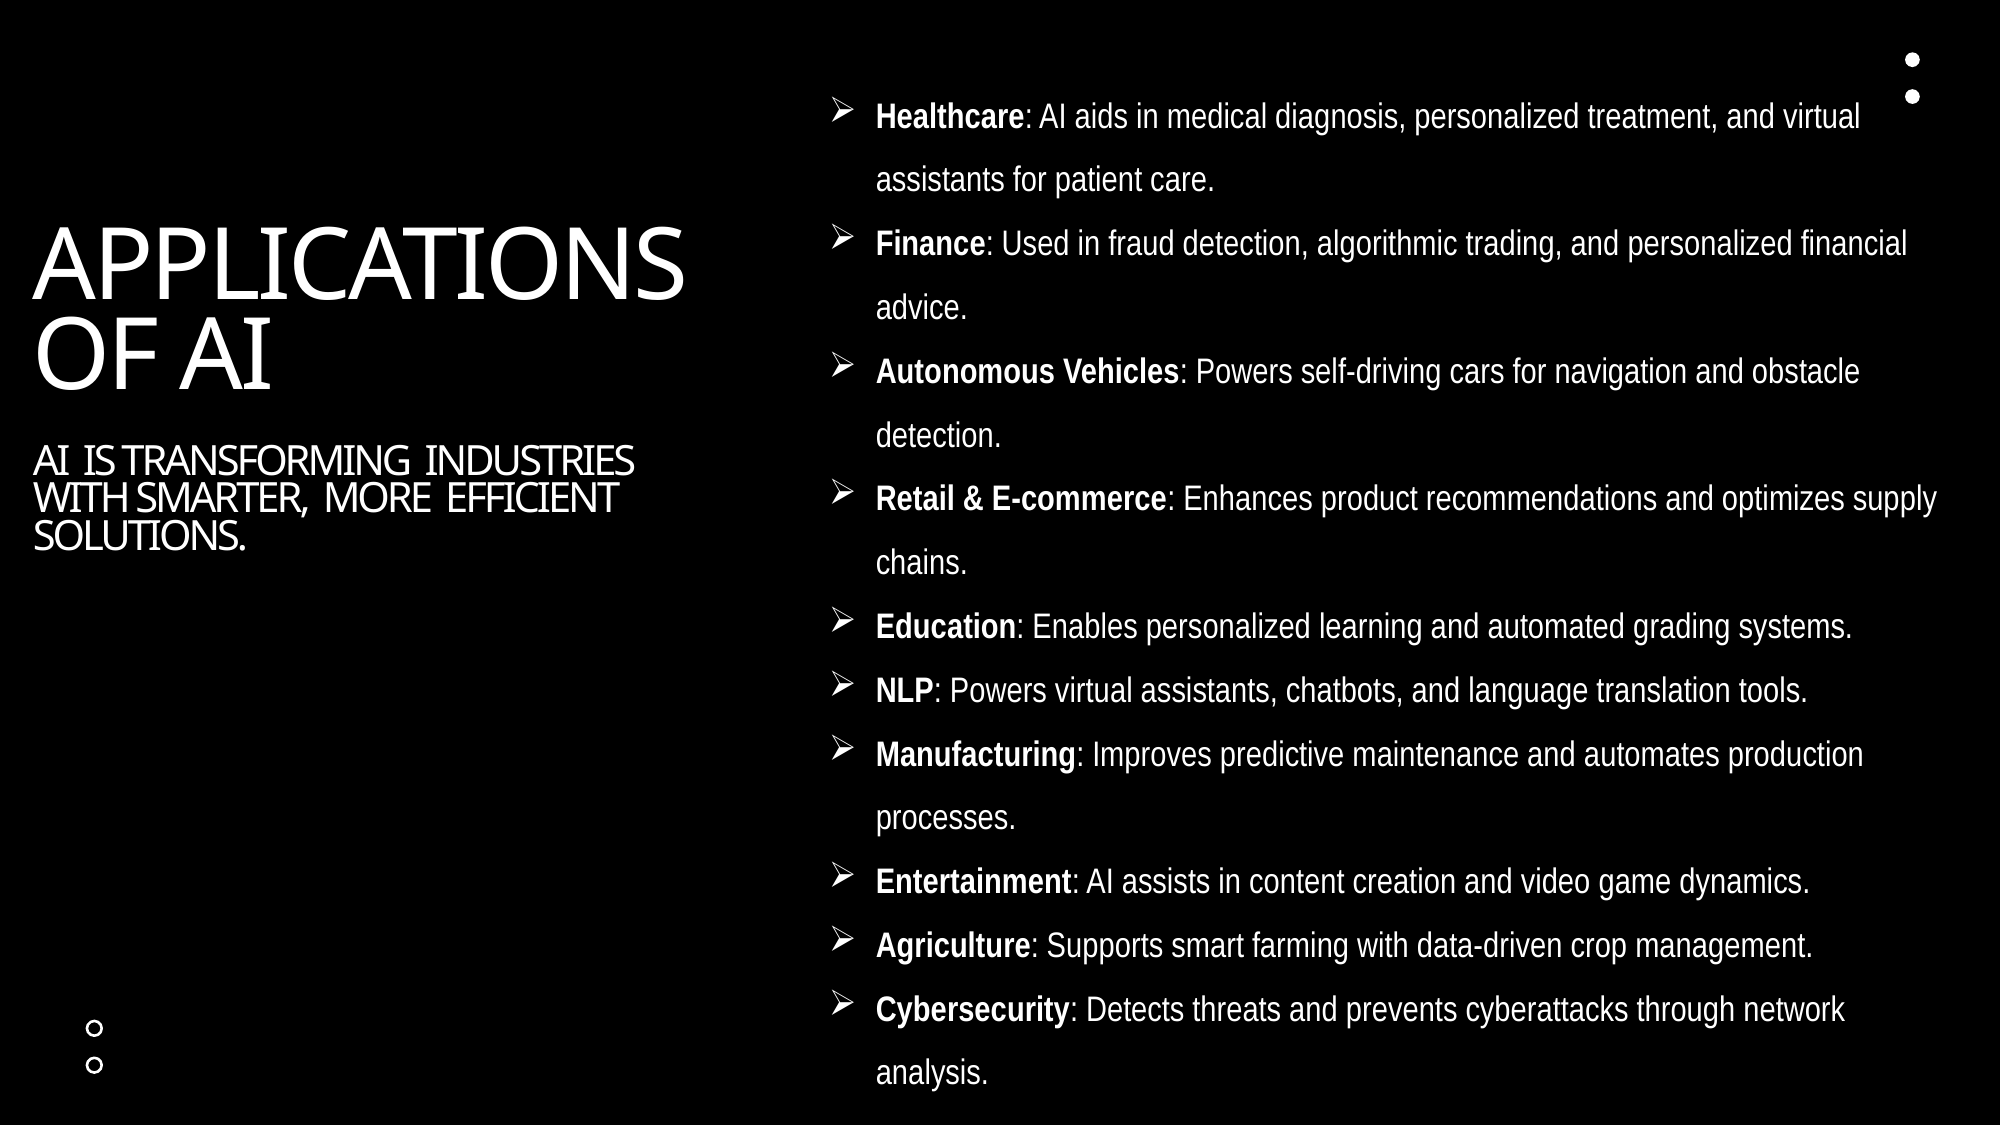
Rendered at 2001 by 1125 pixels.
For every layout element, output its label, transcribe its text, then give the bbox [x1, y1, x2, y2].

title Applications of AI AI is transforming industries with smarter, more efficient solutions. [33, 160, 724, 746]
text_box Healthcare: AI aids in medical diagnosis, personalized treatment, and virtual assistants for patient care. Finance: Used in fraud detection, algorithmic trading, and personalized financial advice. Autonomous Vehicles: Powers self-driving cars for navigation and obstacle detection. Retail & E-commerce: Enhances product recommendations and optimizes supply chains. Education: Enables personalized learning and automated grading systems. NLP: Powers virtual assistants, chatbots, and language translation tools. Manufacturing: Improves predictive maintenance and automates production processes. Entertainment: AI assists in content creation and video game dynamics. Agriculture: Supports smart farming with data-driven crop management. Cybersecurity: Detects threats and prevents cyberattacks through network analysis. [814, 64, 1967, 1125]
